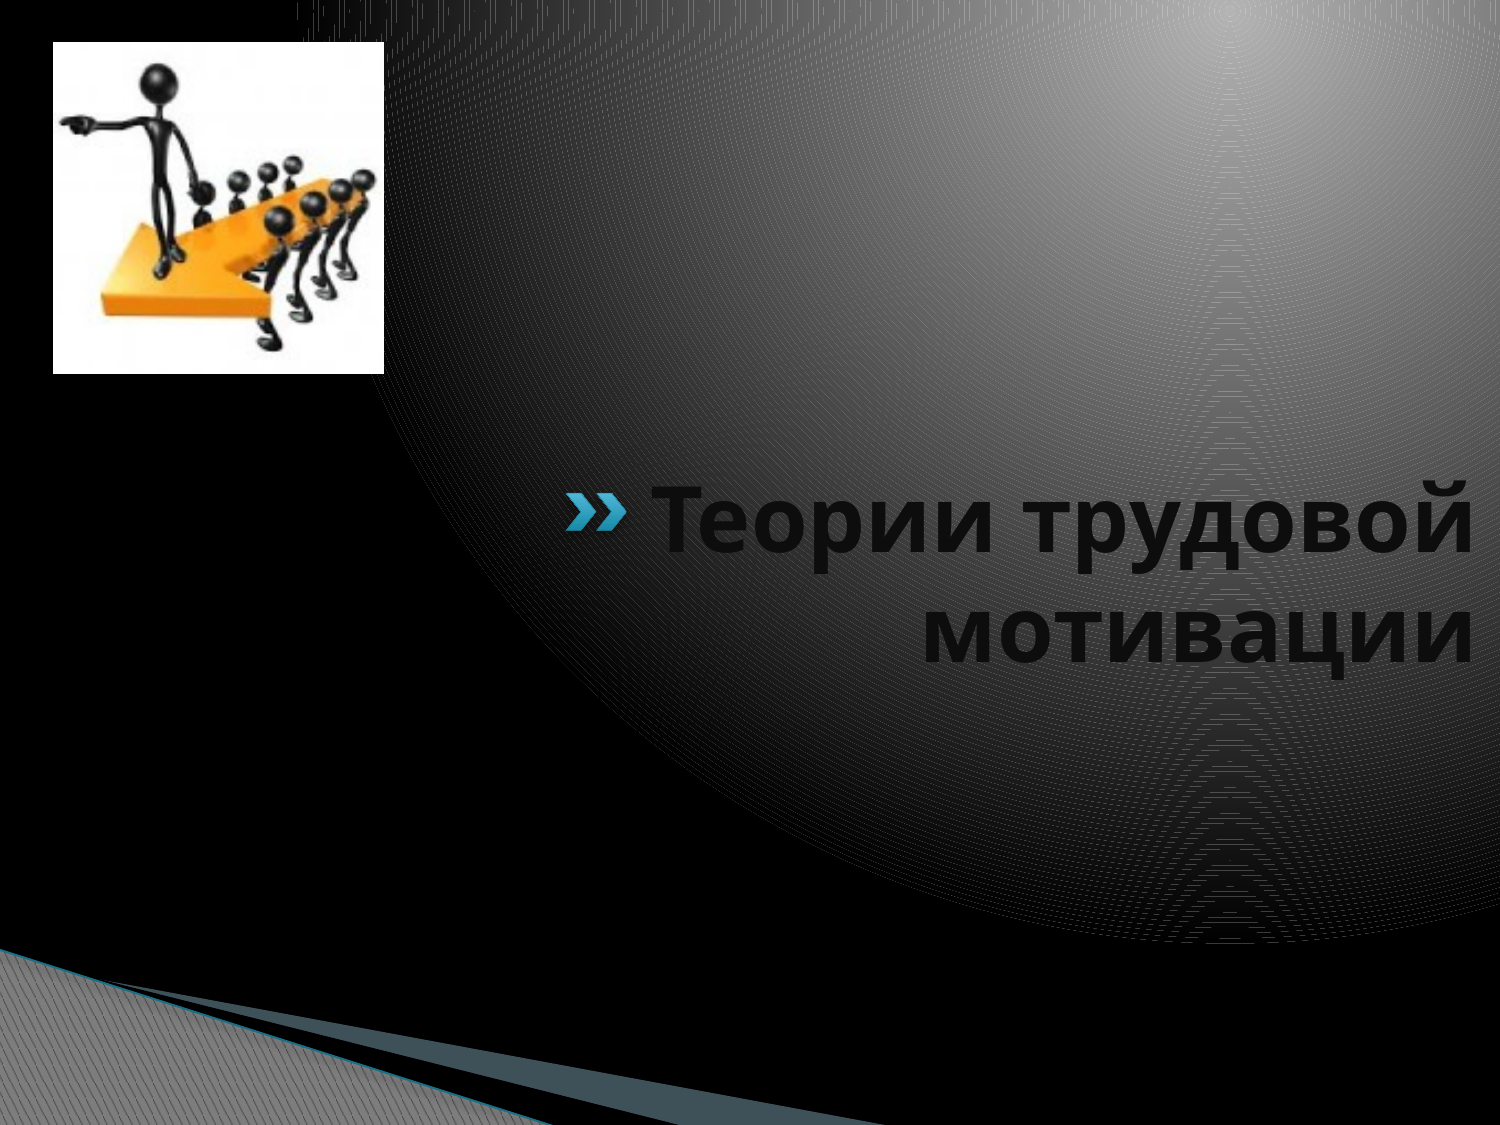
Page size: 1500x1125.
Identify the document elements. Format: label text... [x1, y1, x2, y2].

picture [0, 952, 543, 1125]
picture [52, 42, 385, 374]
title Теории трудовой мотивации [217, 387, 1493, 688]
